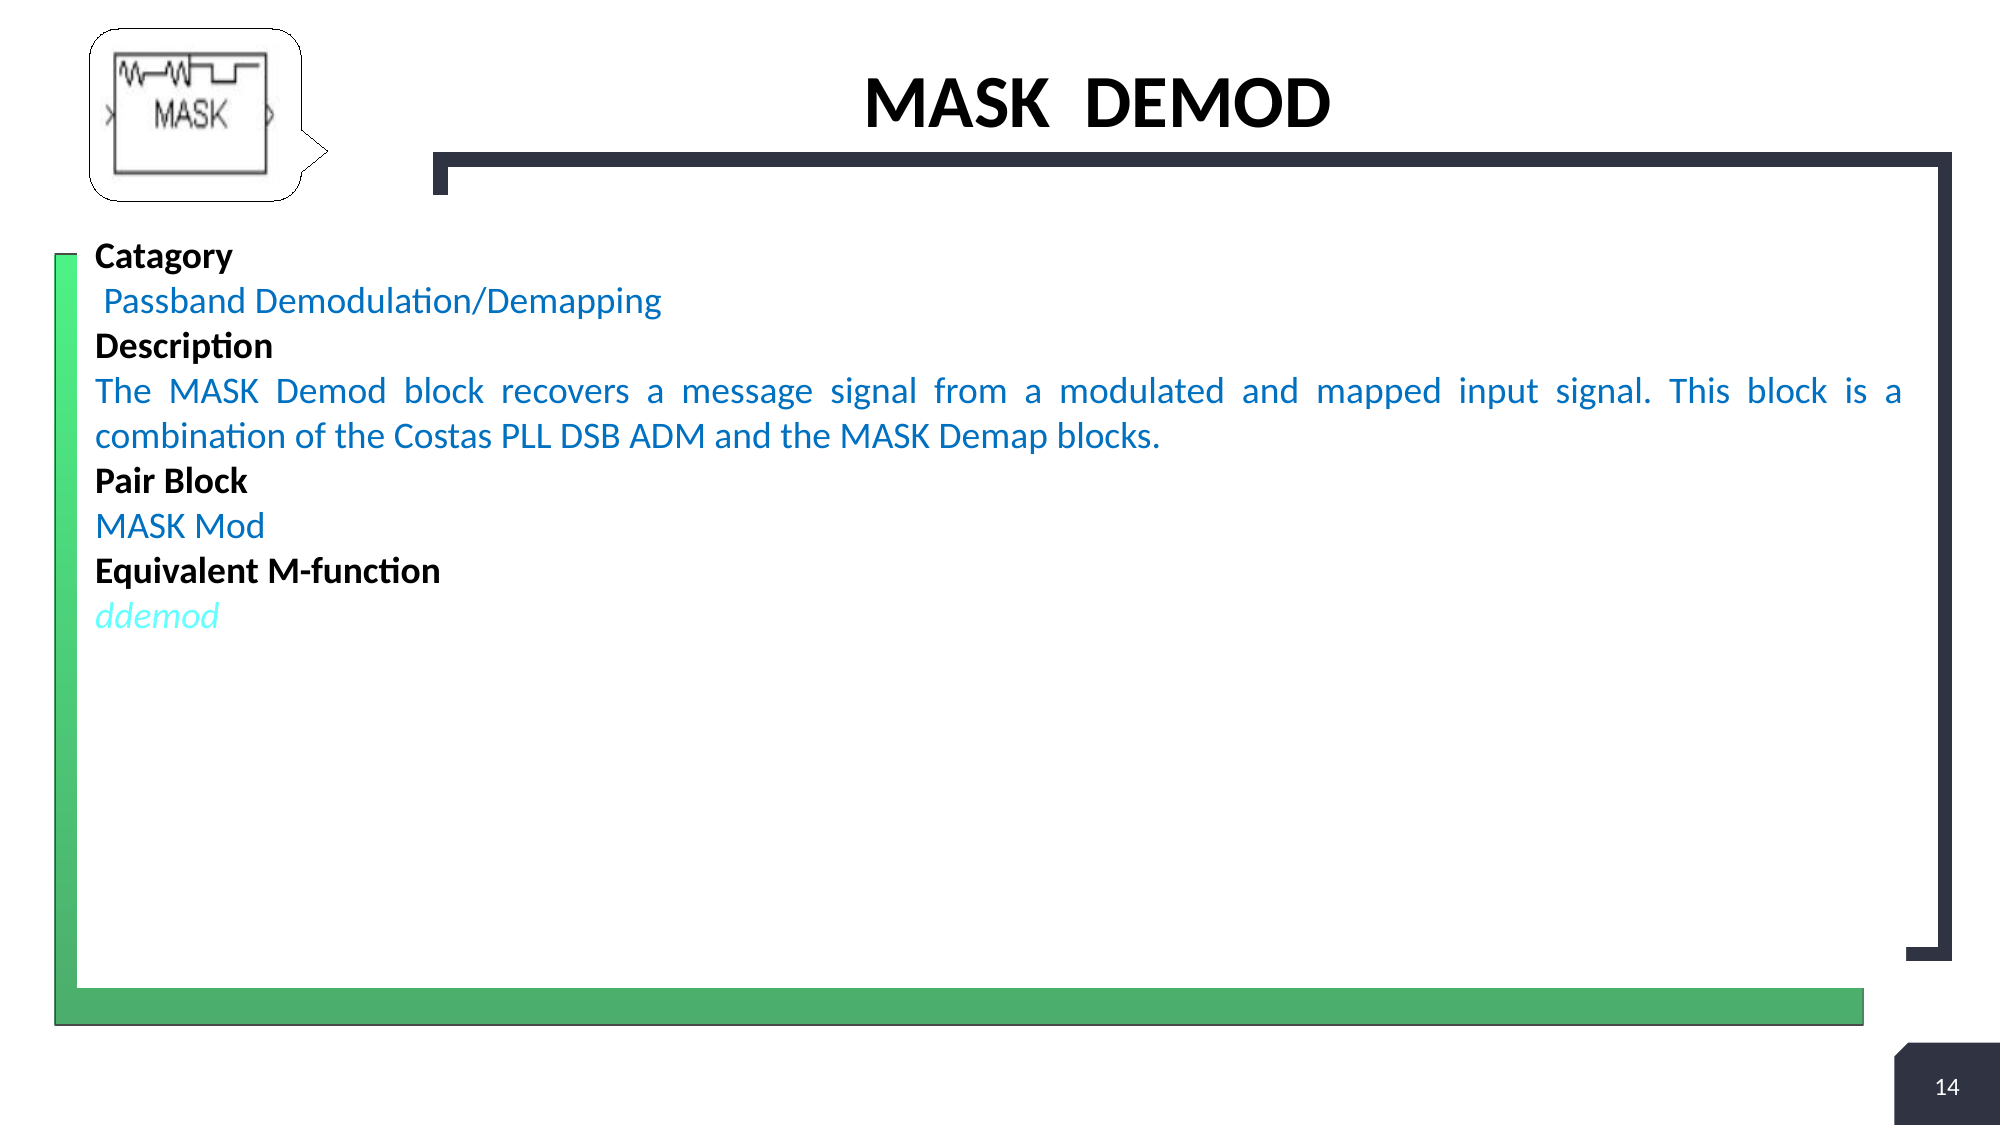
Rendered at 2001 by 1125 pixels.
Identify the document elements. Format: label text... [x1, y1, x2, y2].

text_box [89, 28, 328, 202]
slide_number 14 [1894, 1052, 2000, 1119]
picture [100, 44, 283, 186]
title MASK Demod [195, 6, 2000, 201]
text_box Catagory Passband Demodulation/Demapping Description The MASK Demod block recovers a message signal from a modulated and mapped input signal. This block is a combination of the Costas PLL DSB ADM and the MASK Demap blocks. Pair Block MASK Mod Equivalent M-function ddemod [80, 223, 1920, 644]
